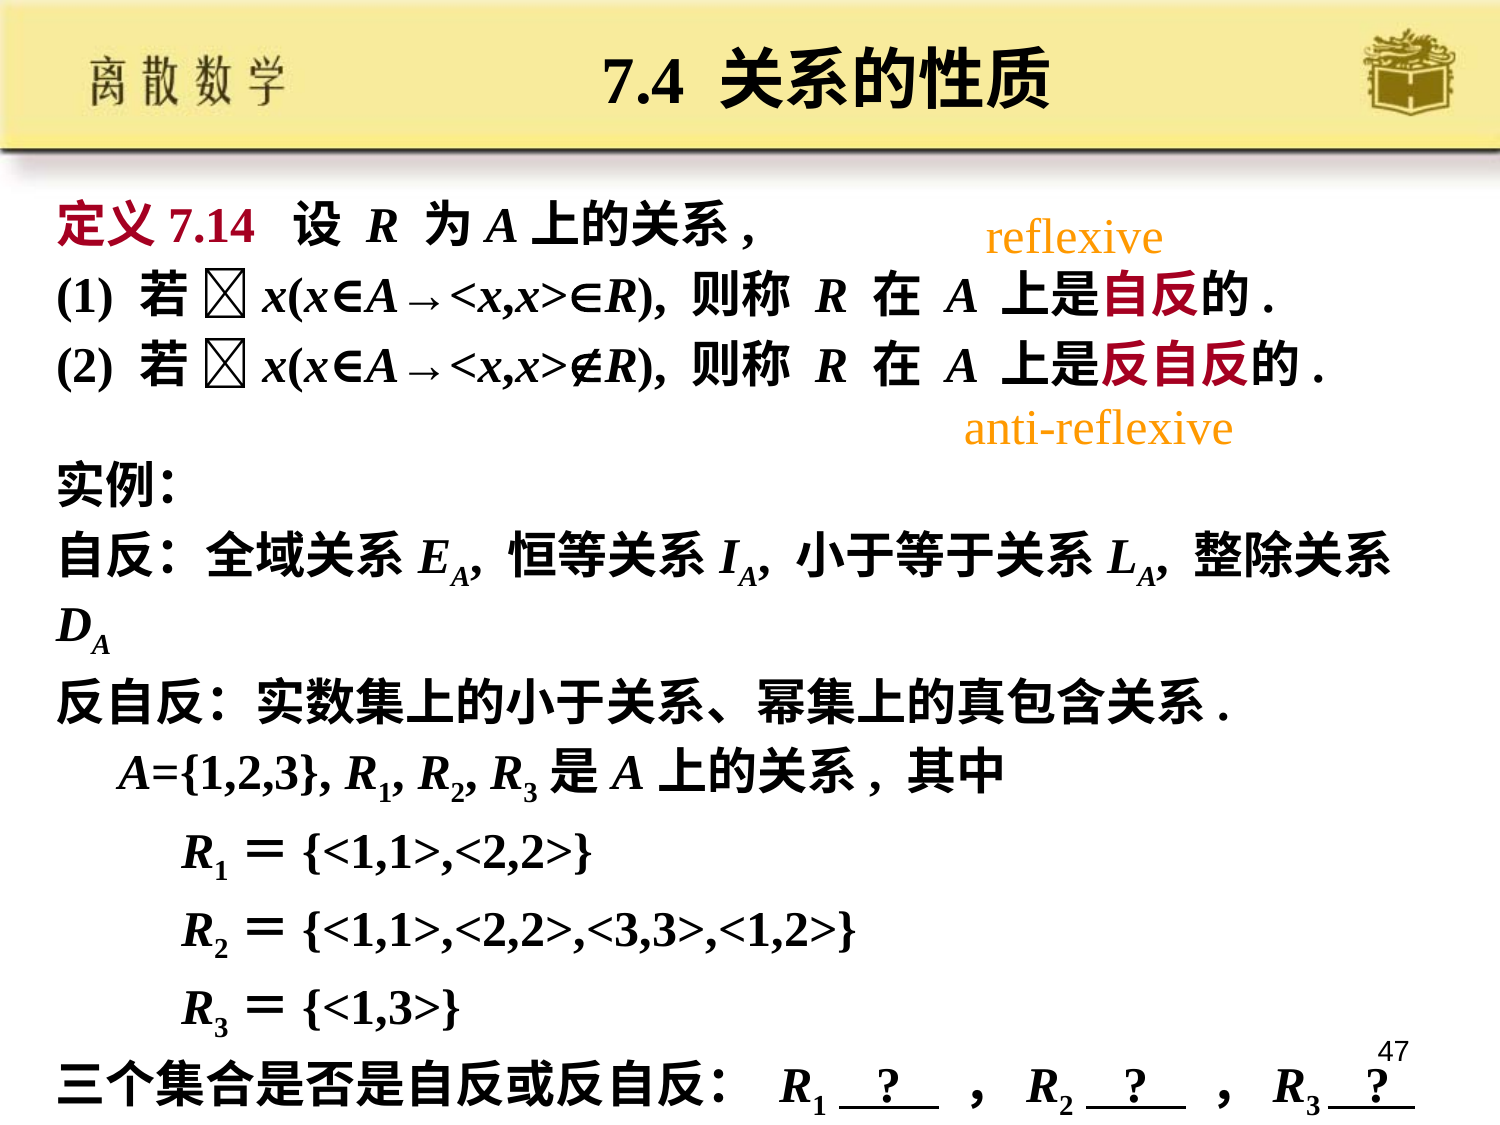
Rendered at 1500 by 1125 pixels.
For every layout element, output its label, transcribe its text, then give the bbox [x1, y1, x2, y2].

title 7.4 关系的性质 [324, 42, 1329, 112]
text_box anti-reflexive [949, 387, 1250, 463]
slide_number 47 [1074, 1047, 1425, 1103]
picture [0, 0, 1500, 1125]
list 定义7.14 设 R 为A上的关系, (1) 若 x(x∈A→<x,x>R), 则称 R 在 A 上是自反的. (2) 若 x(x∈A→<x,x>R), 则称 R 在 A 上是反自反的. [41, 184, 1471, 421]
text_box 实例： 自反：全域关系EA, 恒等关系IA, 小于等于关系LA, 整除关系DA 反自反：实数集上的小于关系、幂集上的真包含关系. A={1,2,3}, R1, R2, R3是A上的关系, 其中 R1＝{<1,1>,<2,2>} R2＝{<1,1>,<2,2>,<3,3>,<1,2>} R3＝{<1,3>} 三个集合是否是自反或反自反： R1 ? ，R2 ? ，R3 ? . [41, 446, 1436, 1047]
text_box reflexive [970, 196, 1179, 271]
